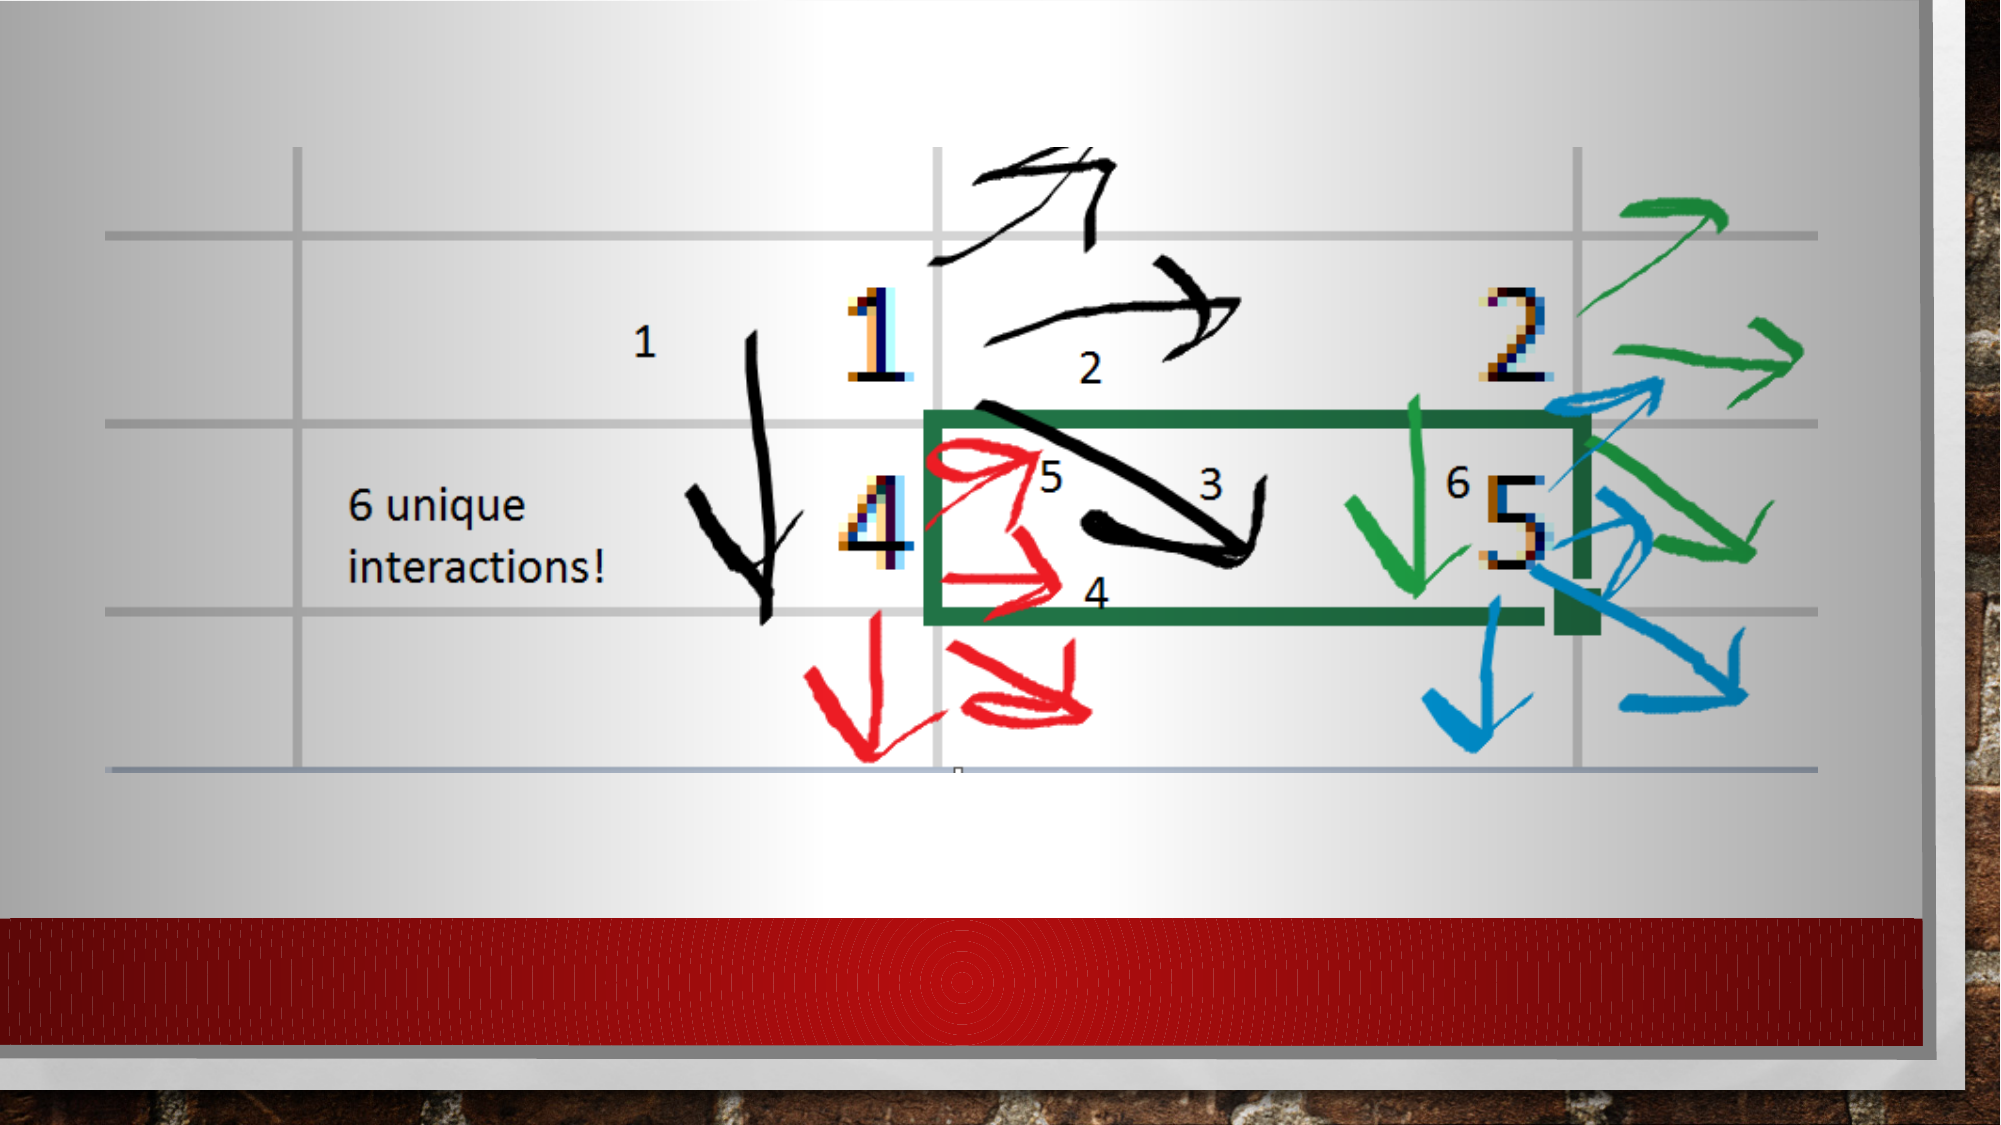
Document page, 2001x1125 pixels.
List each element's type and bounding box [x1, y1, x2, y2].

picture [0, 0, 2000, 1125]
list [105, 147, 1819, 773]
